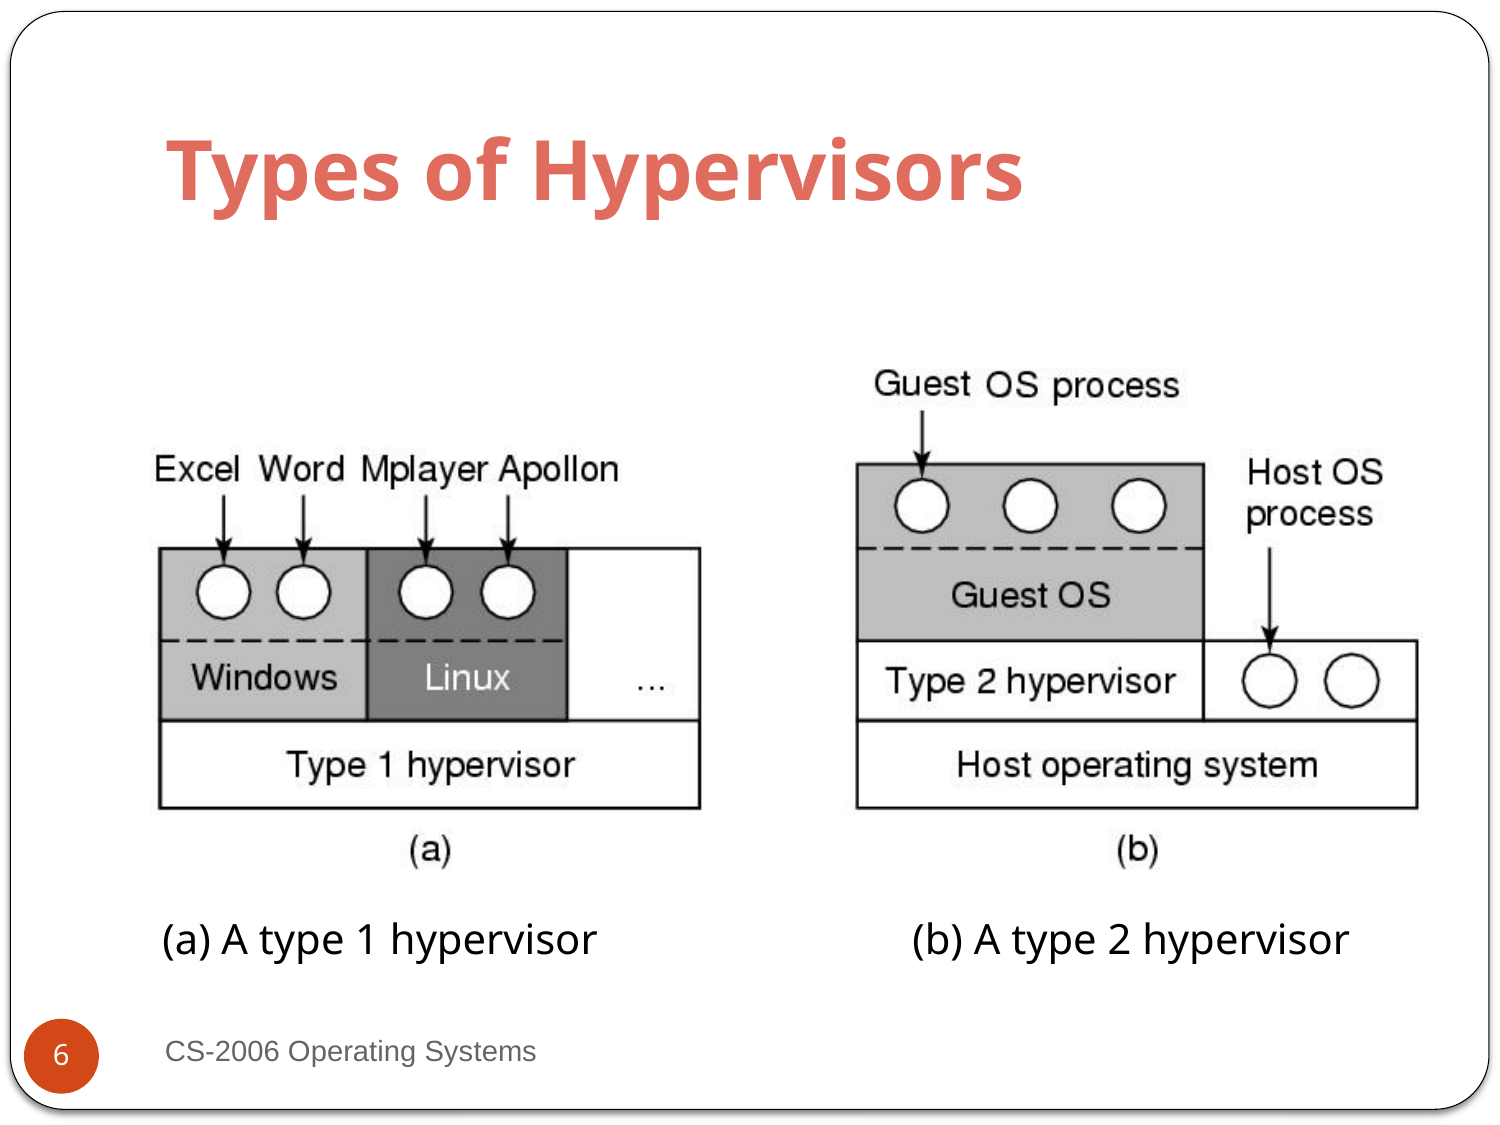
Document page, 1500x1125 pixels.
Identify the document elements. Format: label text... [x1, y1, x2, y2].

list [149, 355, 1426, 870]
text_box (a) A type 1 hypervisor (b) A type 2 hypervisor [147, 905, 1400, 970]
footer CS-2006 Operating Systems [150, 1012, 800, 1088]
slide_number 6 [23, 1018, 99, 1094]
title Types of Hypervisors [150, 45, 1425, 233]
